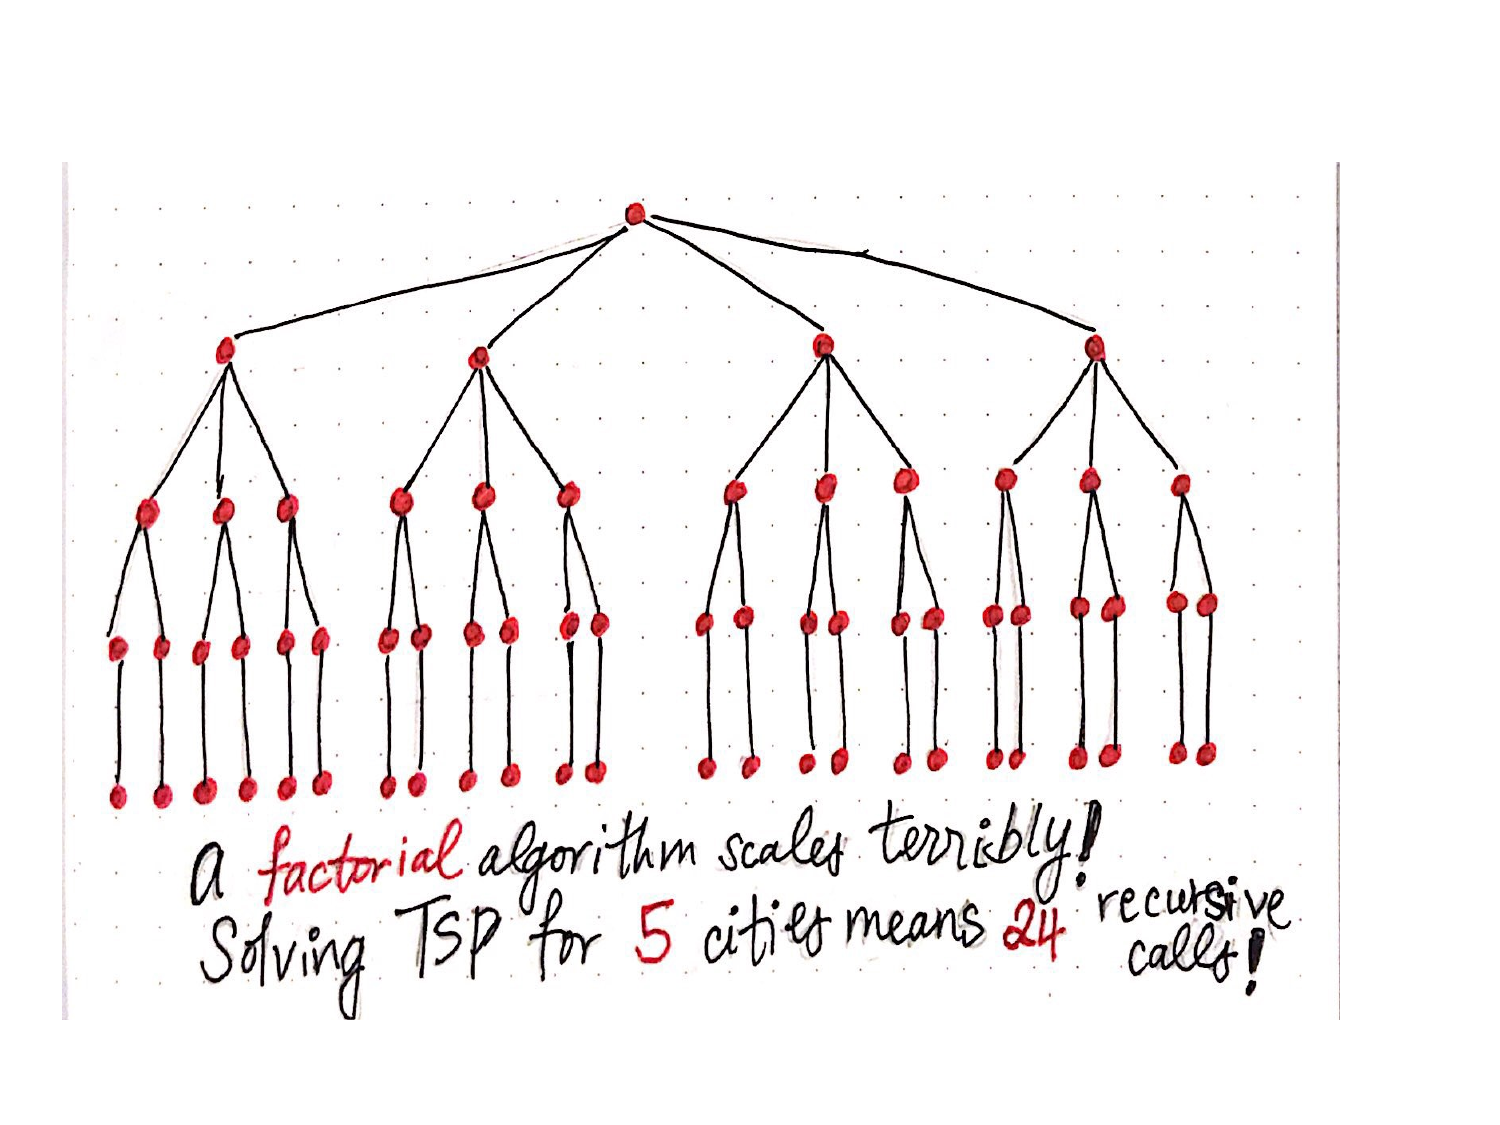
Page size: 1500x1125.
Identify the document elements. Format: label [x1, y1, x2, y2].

picture [62, 162, 1341, 1020]
